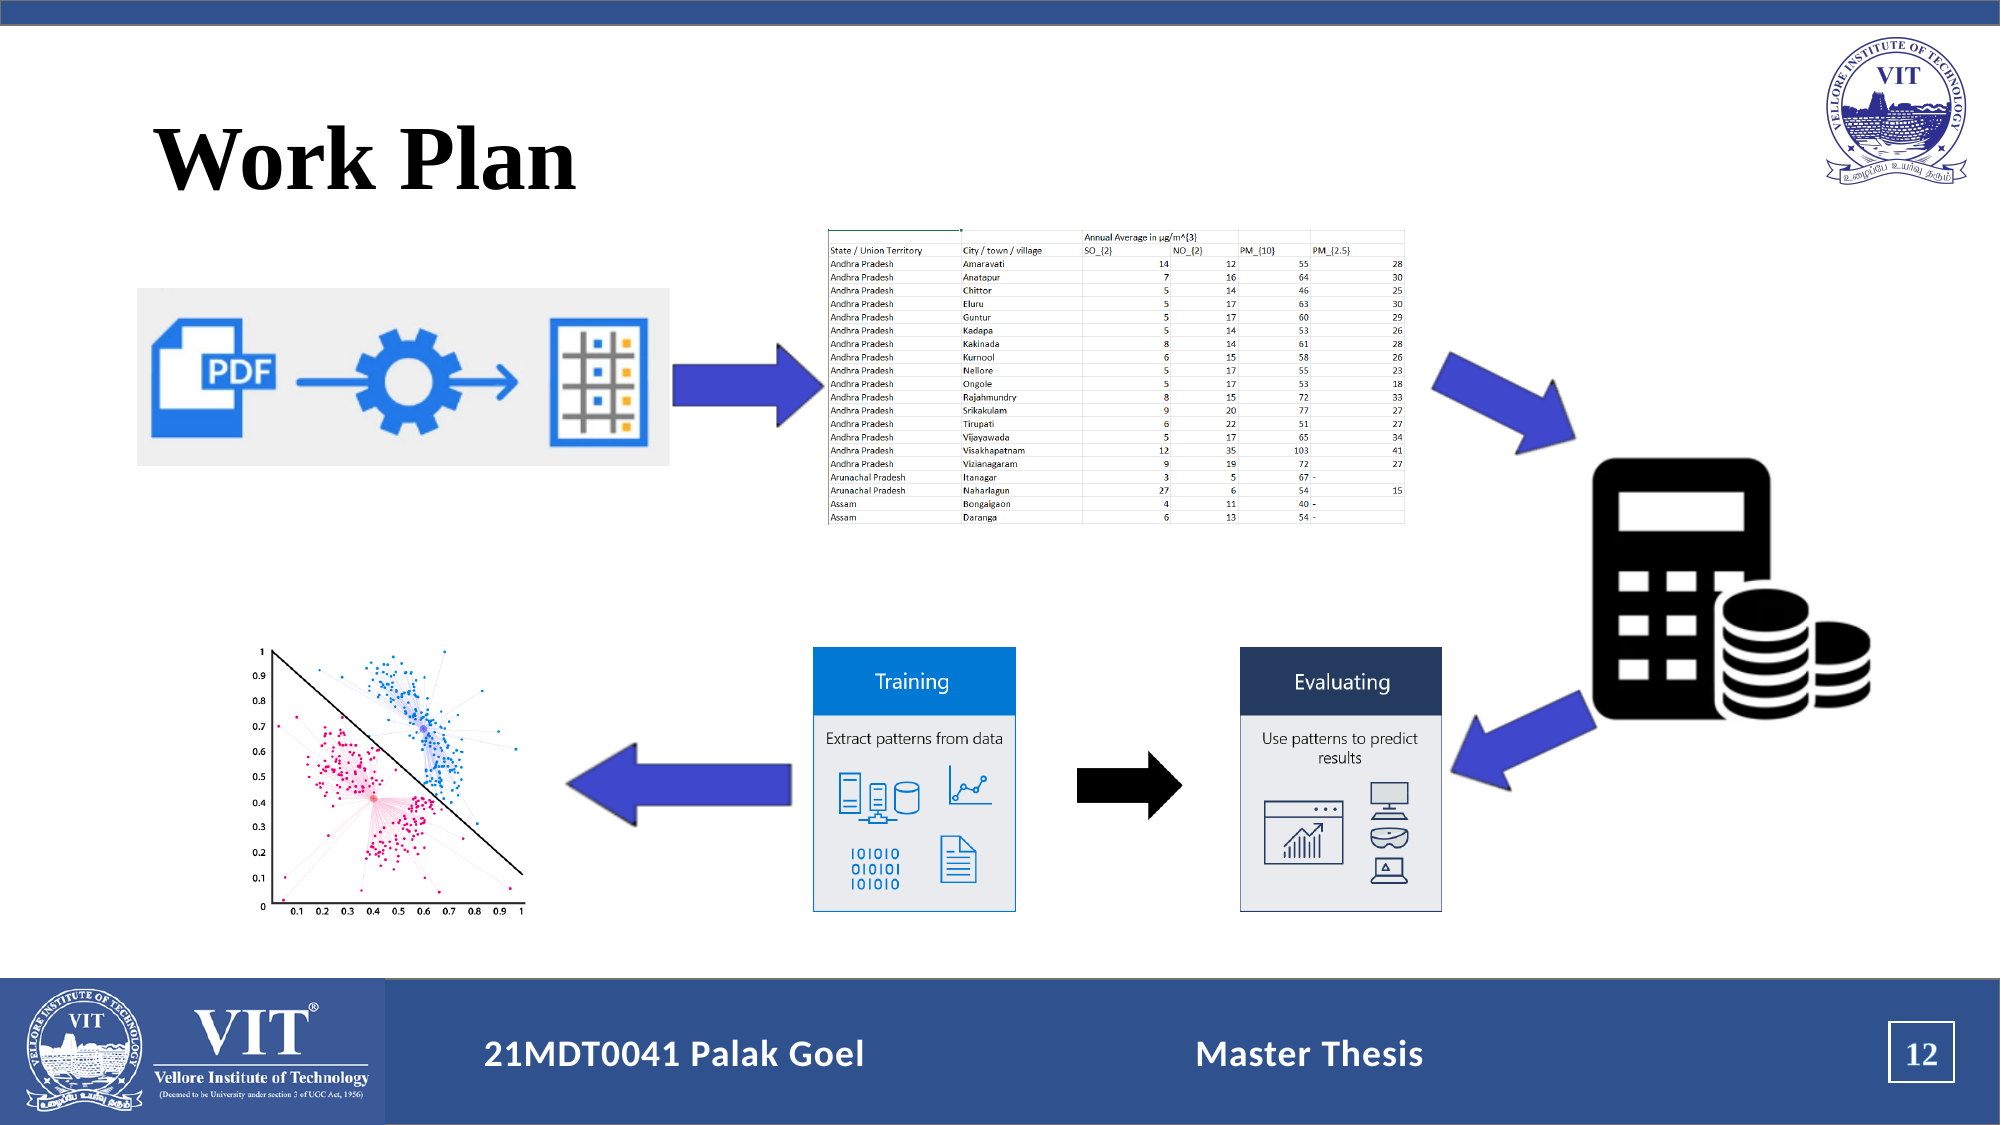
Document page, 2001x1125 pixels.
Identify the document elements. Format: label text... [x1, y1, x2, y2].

text_box [385, 978, 2000, 1125]
title Work Plan [137, 51, 1863, 269]
text_box 21MDT0041 Palak Goel Master Thesis [430, 1021, 1844, 1082]
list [137, 288, 670, 466]
picture [233, 229, 1890, 929]
picture [0, 978, 385, 1125]
picture [1826, 37, 1967, 185]
text_box 12 [1888, 1021, 1955, 1083]
text_box [0, 0, 2000, 26]
